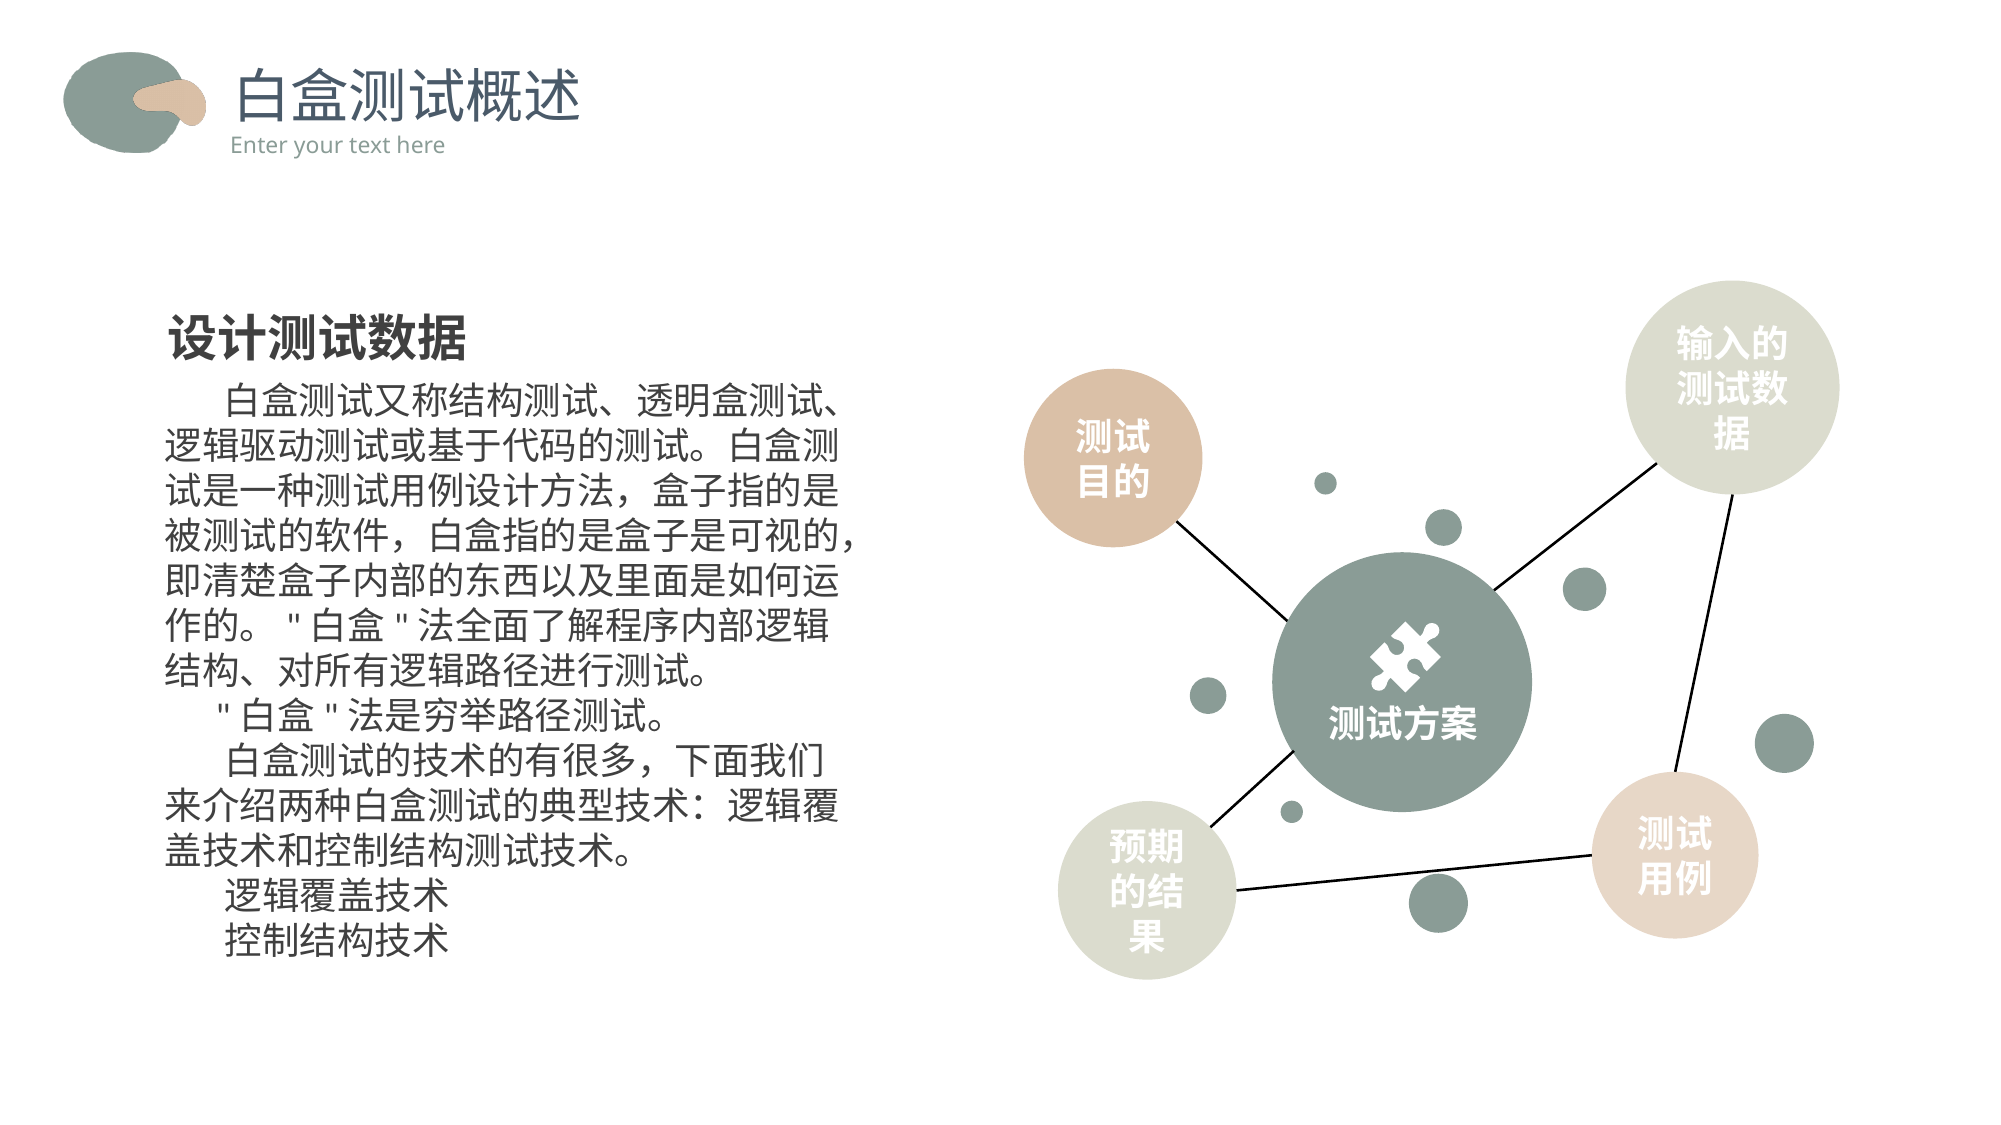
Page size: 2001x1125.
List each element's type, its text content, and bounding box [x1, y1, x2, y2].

picture [63, 52, 206, 153]
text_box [1023, 280, 1840, 980]
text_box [152, 299, 859, 1012]
text_box 白盒测试概述 [217, 51, 597, 122]
text_box Enter your text here [215, 122, 748, 165]
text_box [1236, 855, 1592, 891]
